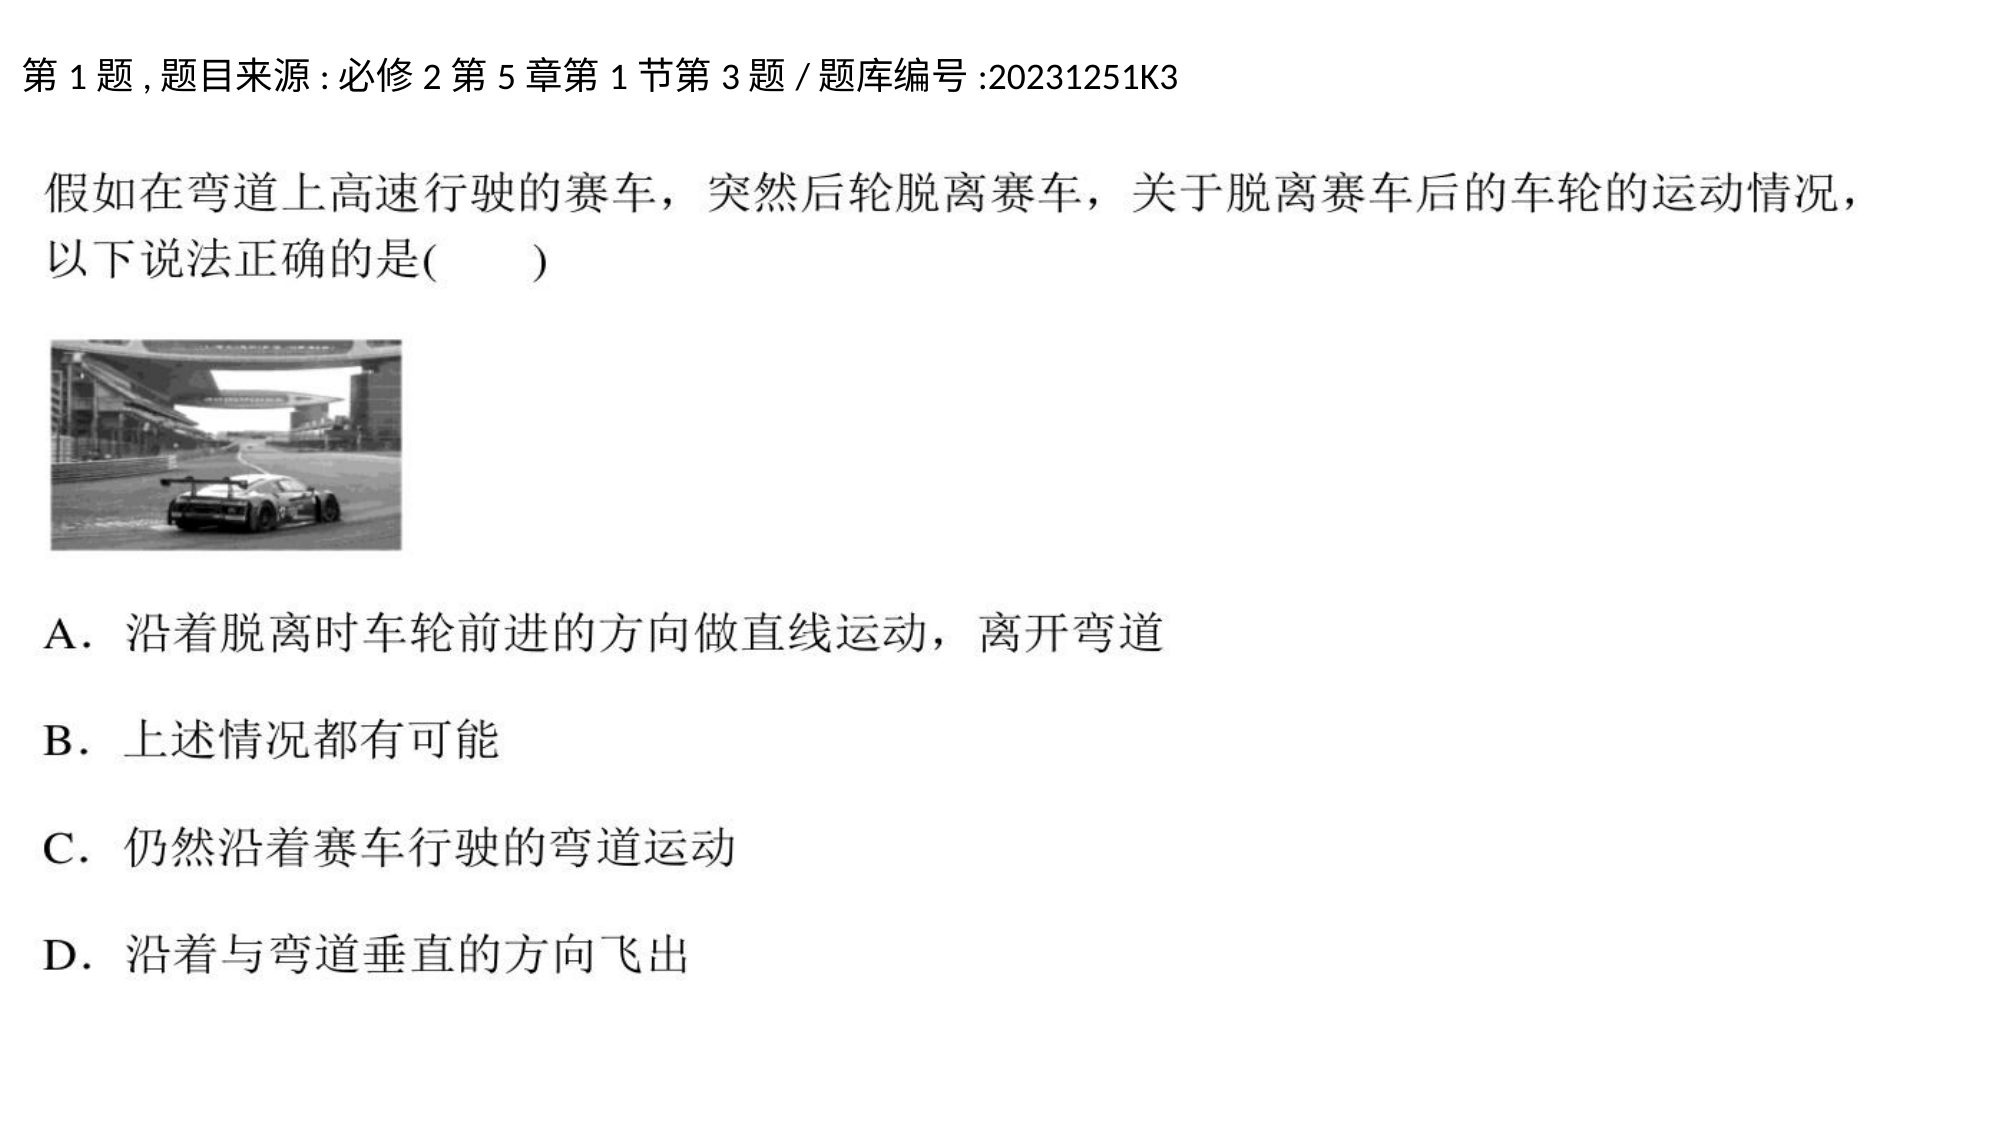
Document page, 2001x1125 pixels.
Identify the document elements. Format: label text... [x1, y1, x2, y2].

picture [0, 149, 1949, 1125]
text_box 第1题,题目来源:必修2第5章第1节第3题/题库编号:20231251K3 [6, 0, 1194, 105]
